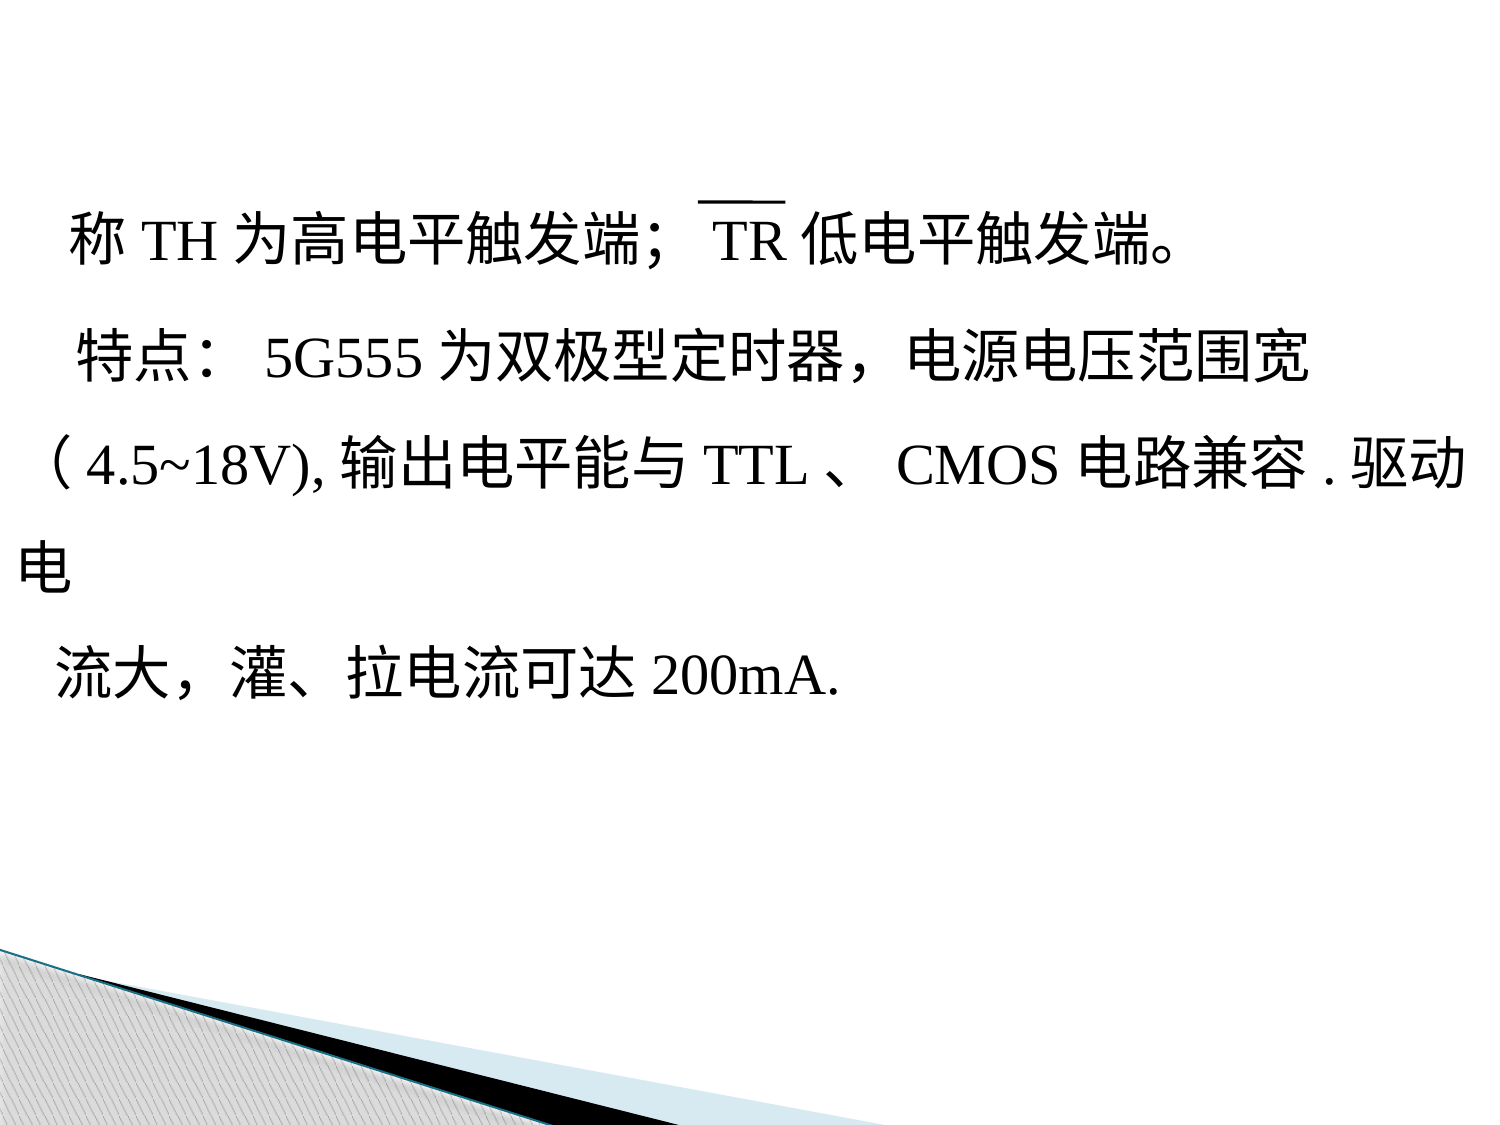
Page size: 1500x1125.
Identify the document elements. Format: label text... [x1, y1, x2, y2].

text_box 特点：5G555为双极型定时器，电源电压范围宽 （4.5~18V),输出电平能与TTL、CMOS电路兼容.驱动电 流大，灌、拉电流可达200mA. [0, 263, 1500, 714]
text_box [72, 193, 1206, 280]
